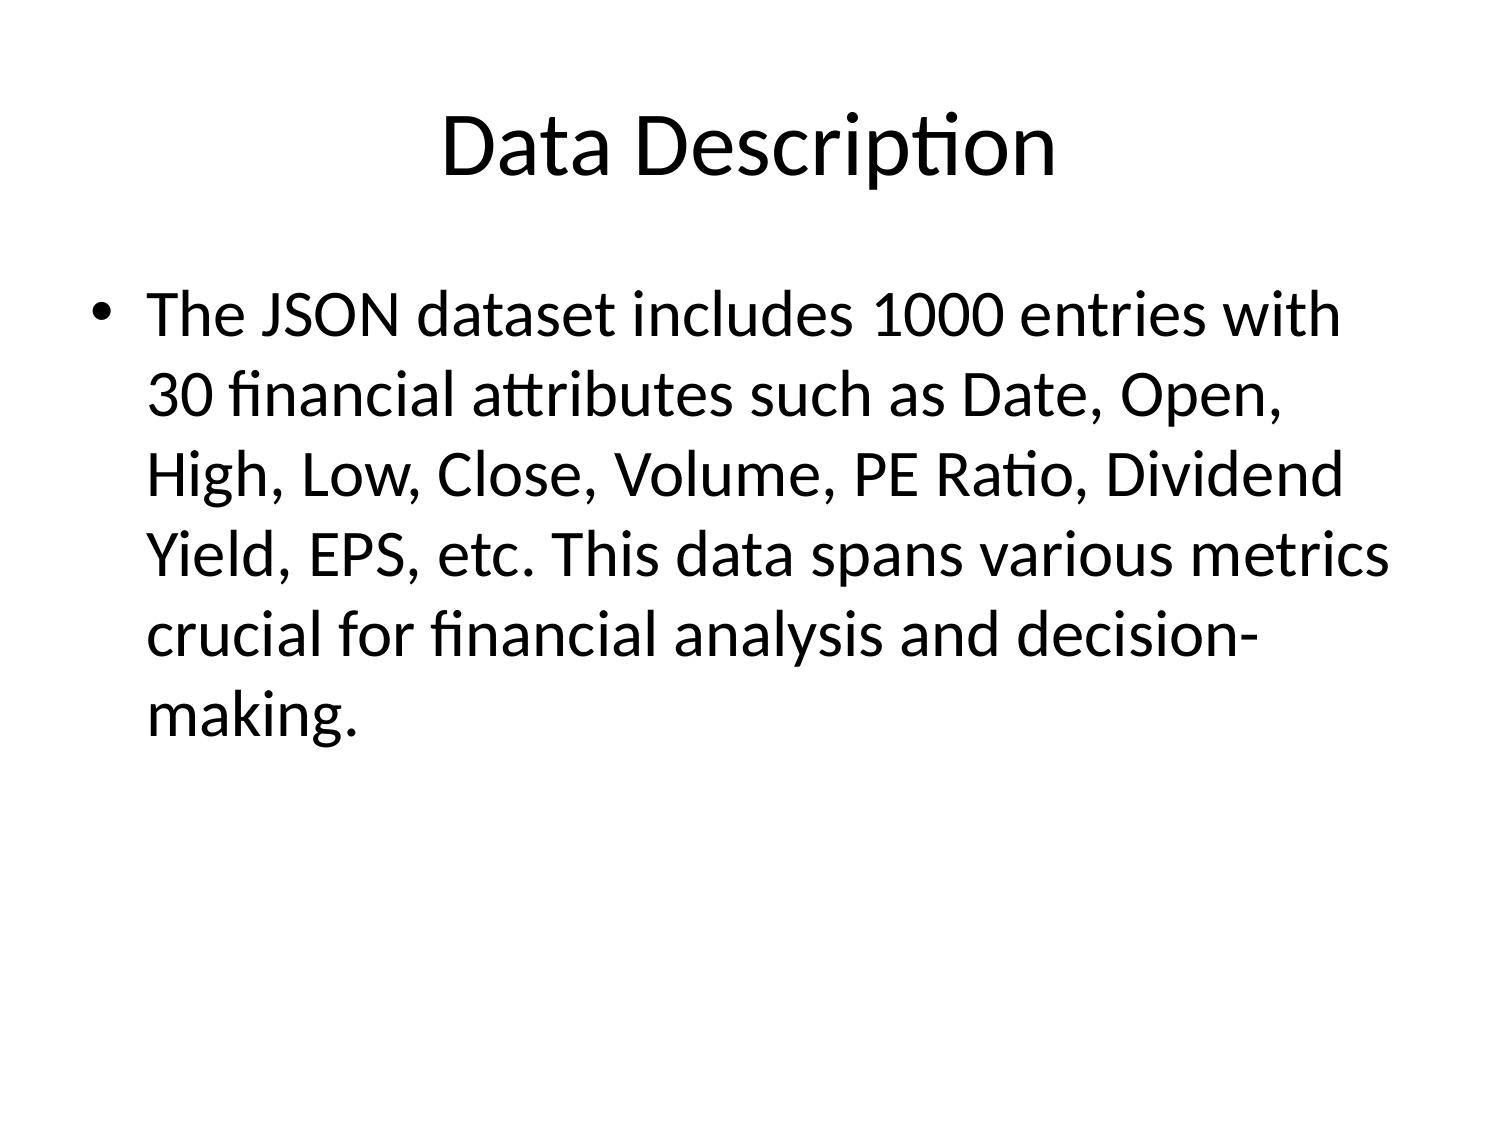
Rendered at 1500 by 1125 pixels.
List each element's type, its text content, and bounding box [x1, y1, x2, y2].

list The JSON dataset includes 1000 entries with 30 financial attributes such as Date, Open, High, Low, Close, Volume, PE Ratio, Dividend Yield, EPS, etc. This data spans various metrics crucial for financial analysis and decision-making. [75, 262, 1425, 1005]
title Data Description [75, 45, 1425, 233]
